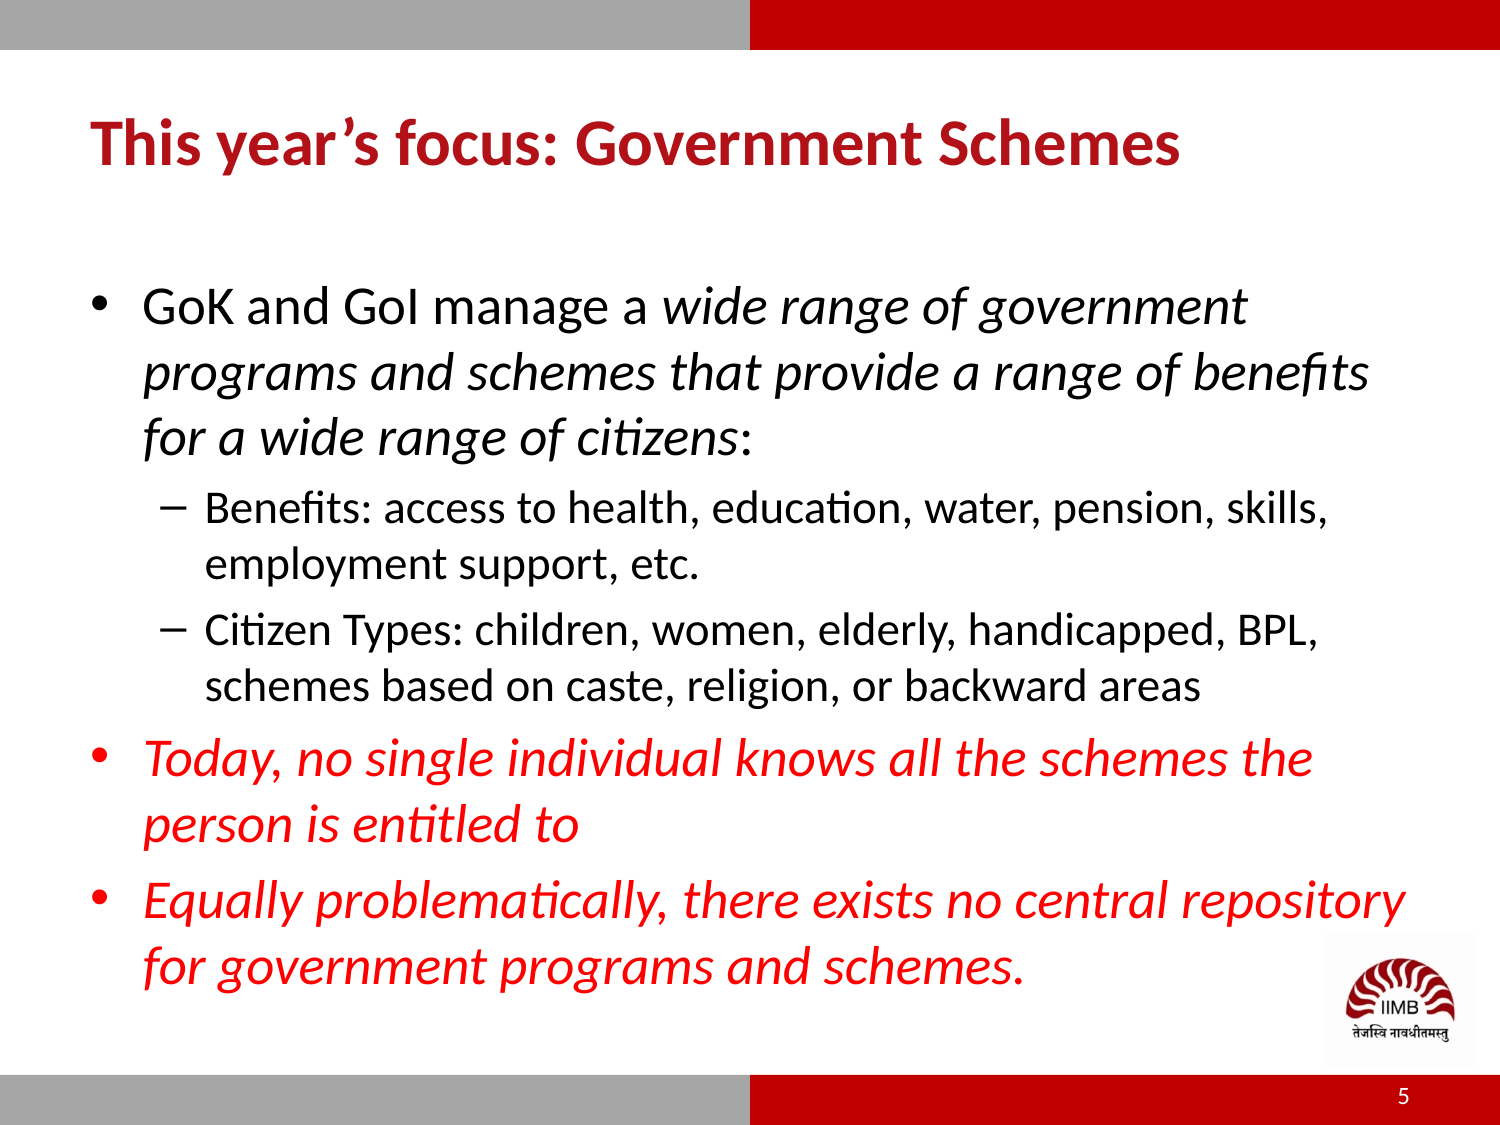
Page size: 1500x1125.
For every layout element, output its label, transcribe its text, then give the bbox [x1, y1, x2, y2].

picture [1325, 934, 1475, 1066]
slide_number 5 [1074, 1065, 1425, 1125]
title This year’s focus: Government Schemes [75, 45, 1425, 233]
list GoK and GoI manage a wide range of government programs and schemes that provide a range of benefits for a wide range of citizens: Benefits: access to health, education, water, pension, skills, employment support, etc. Citizen Types: children, women, elderly, handicapped, BPL, schemes based on caste, religion, or backward areas Today, no single individual knows all the schemes the person is entitled to Equally problematically, there exists no central repository for government programs and schemes. [75, 262, 1425, 1005]
